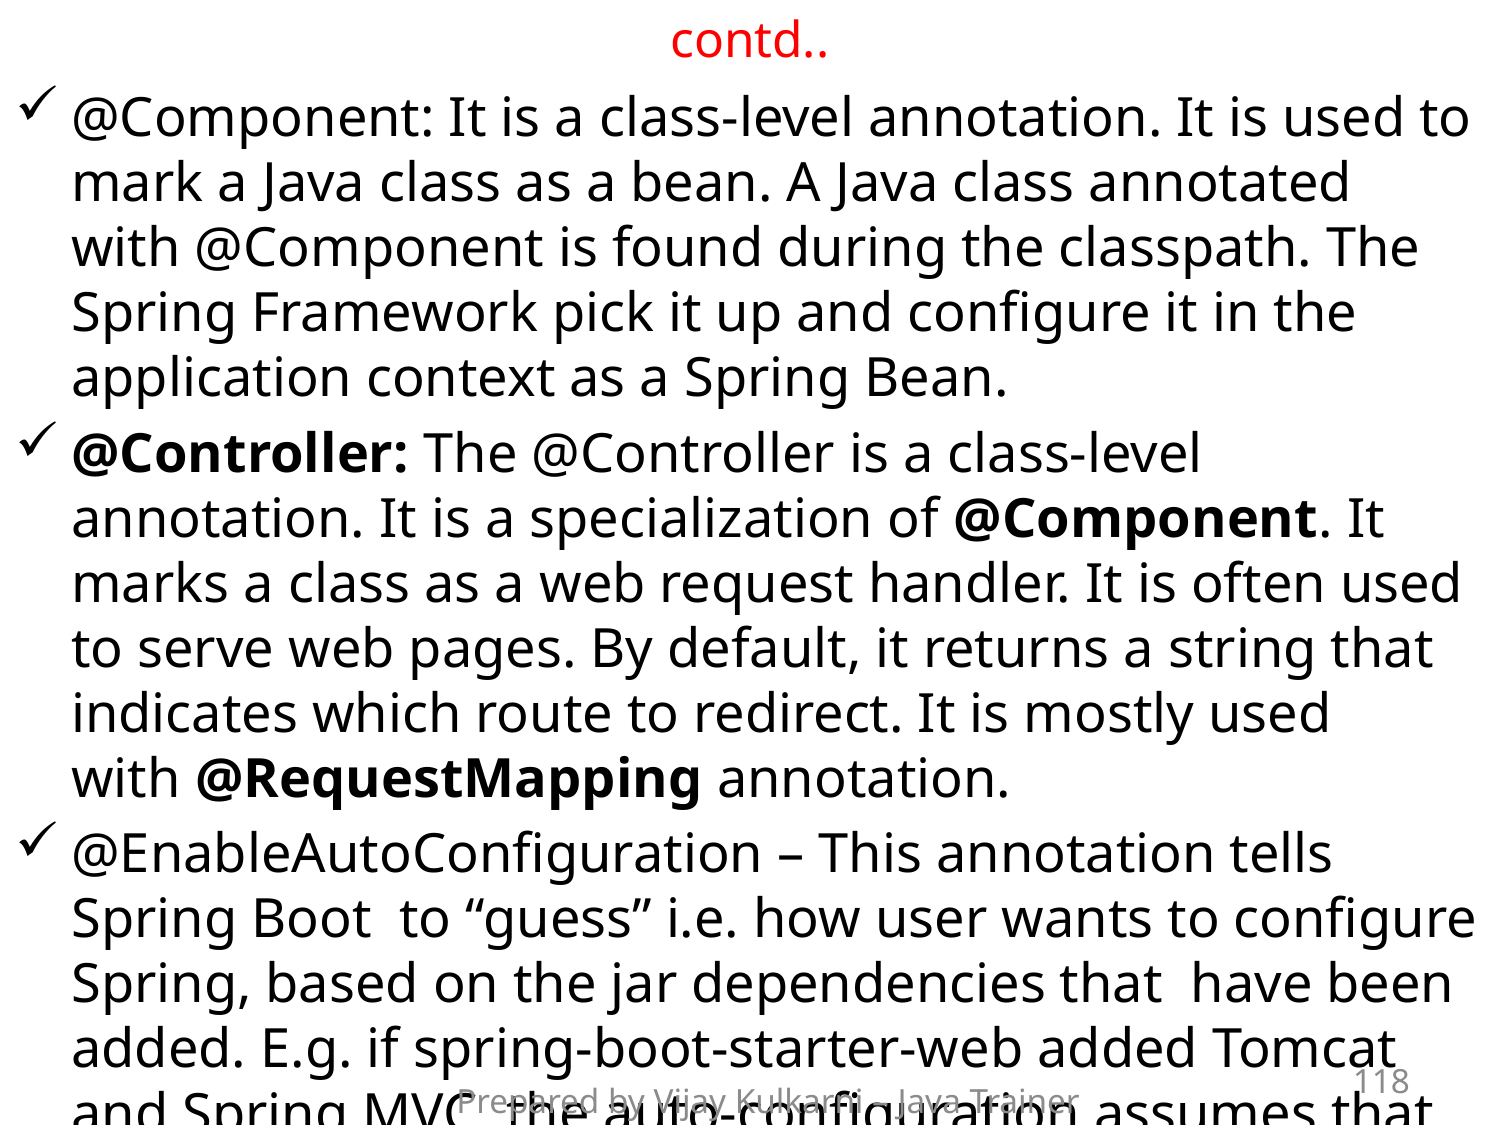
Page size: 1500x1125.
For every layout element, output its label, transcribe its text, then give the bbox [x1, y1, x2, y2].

footer Prepared by Vijay Kulkarni – Java Trainer [437, 1074, 1100, 1125]
slide_number 118 [1337, 1052, 1425, 1113]
list @Component: It is a class-level annotation. It is used to mark a Java class as a bean. A Java class annotated with @Component is found during the classpath. The Spring Framework pick it up and configure it in the application context as a Spring Bean. @Controller: The @Controller is a class-level annotation. It is a specialization of @Component. It marks a class as a web request handler. It is often used to serve web pages. By default, it returns a string that indicates which route to redirect. It is mostly used with @RequestMapping annotation. @EnableAutoConfiguration – This annotation tells Spring Boot to “guess” i.e. how user wants to configure Spring, based on the jar dependencies that have been added. E.g. if spring-boot-starter-web added Tomcat and Spring MVC, the auto-configuration assumes that user is developing a web application and sets up Spring accordingly. [0, 74, 1500, 1125]
title contd.. [0, 0, 1500, 74]
